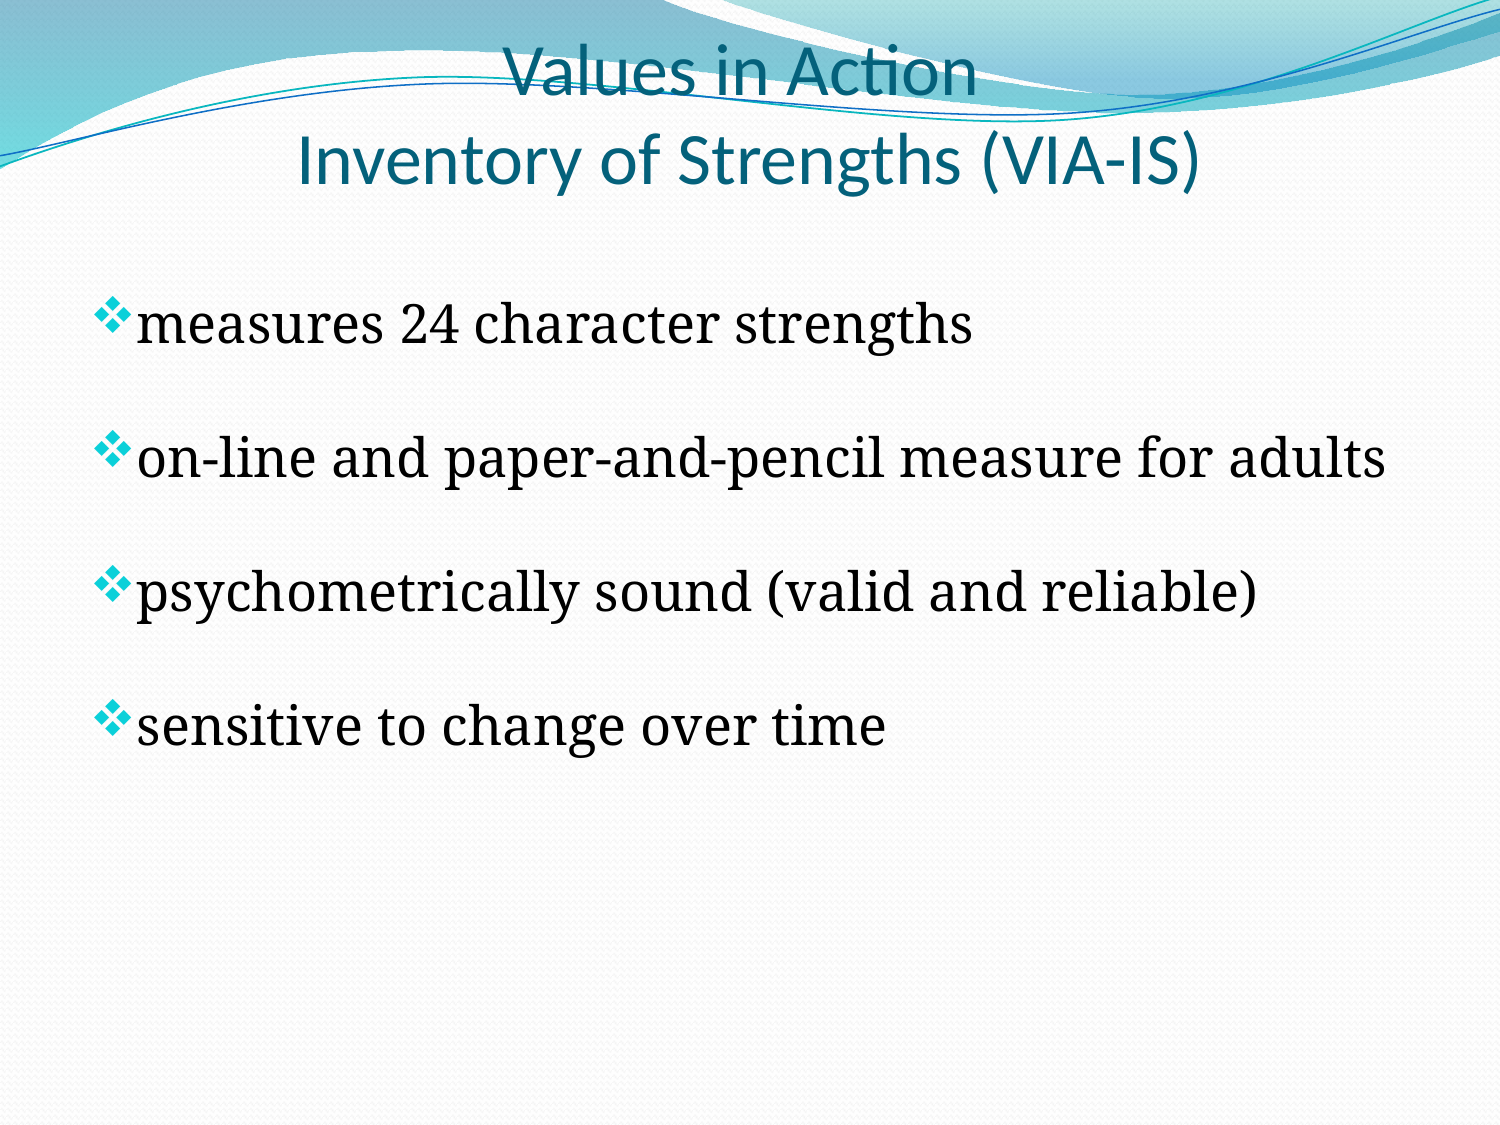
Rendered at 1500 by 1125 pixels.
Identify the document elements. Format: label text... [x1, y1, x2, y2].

title Values in Action Inventory of Strengths (VIA-IS) [75, 12, 1425, 200]
list measures 24 character strengths on-line and paper-and-pencil measure for adults psychometrically sound (valid and reliable) sensitive to change over time [75, 281, 1425, 1025]
